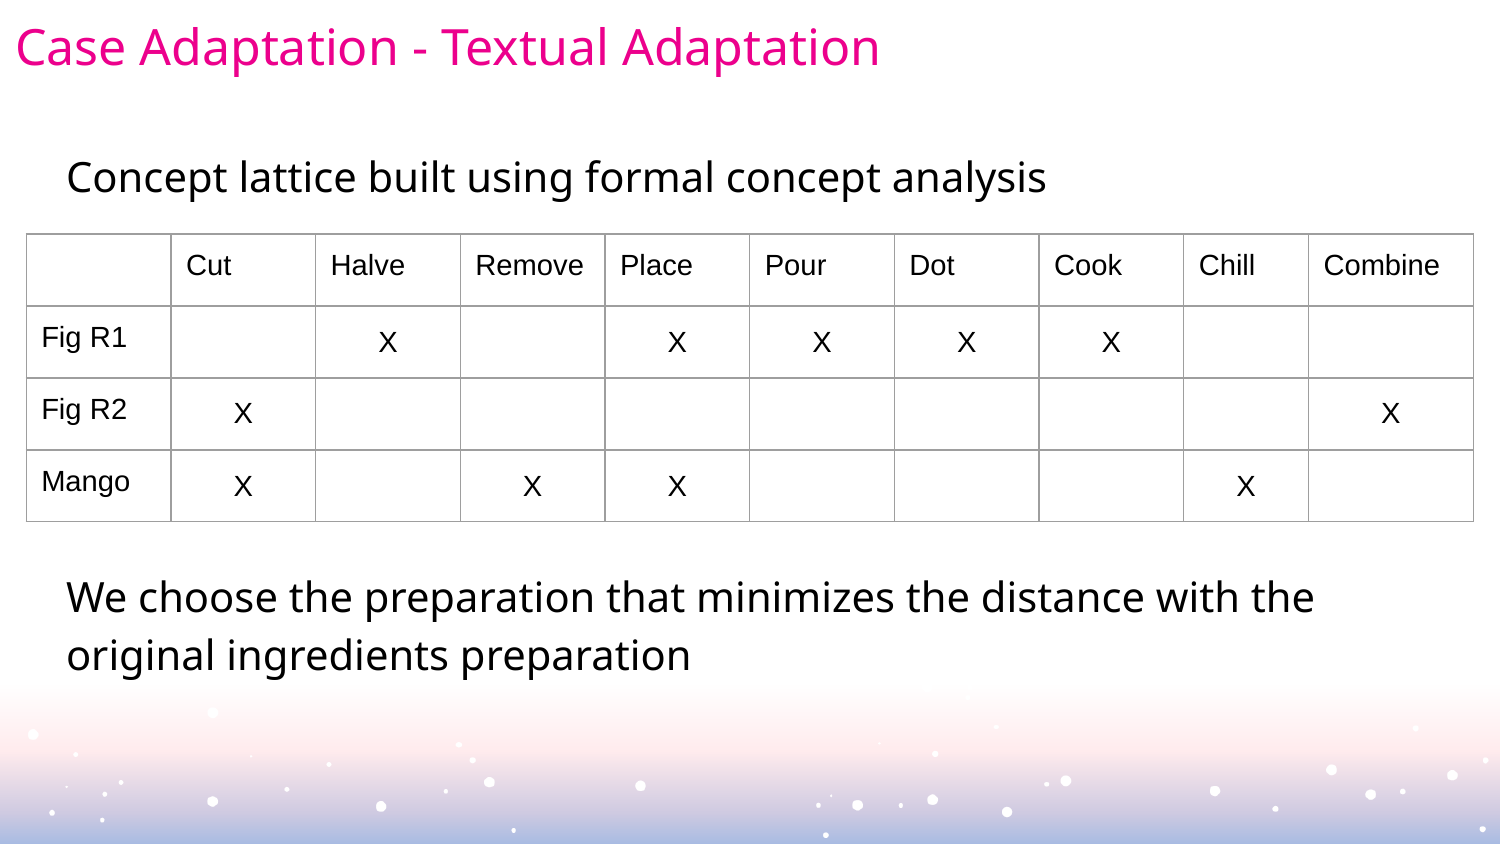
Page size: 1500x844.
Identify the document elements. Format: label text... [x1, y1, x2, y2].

table_cell [316, 451, 460, 521]
table_cell X [895, 307, 1038, 377]
table_cell [895, 379, 1038, 449]
table_cell X [316, 307, 460, 377]
table_cell X [172, 451, 315, 521]
table_header [27, 235, 170, 305]
table_cell [895, 451, 1038, 521]
table_header Combine [1309, 235, 1473, 305]
table_cell X [750, 307, 894, 377]
table_cell [461, 379, 604, 449]
table_header Cut [172, 235, 315, 305]
table_cell [316, 379, 460, 449]
table_header Dot [895, 235, 1038, 305]
table_cell X [1040, 307, 1183, 377]
table_cell [1040, 451, 1183, 521]
table_cell [1040, 379, 1183, 449]
table_cell X [1309, 379, 1473, 449]
table_header Chill [1184, 235, 1308, 305]
table_cell [1184, 307, 1308, 377]
table_header Place [606, 235, 749, 305]
table_cell [606, 379, 749, 449]
list Concept lattice built using formal concept analysis We choose the preparation that minimizes the distance with the original ingredients preparation [51, 127, 1449, 233]
table_cell Fig R1 [27, 307, 170, 377]
table_cell X [606, 451, 749, 521]
picture [0, 0, 1500, 844]
table_cell X [172, 379, 315, 449]
list Concept lattice built using formal concept analysis We choose the preparation that minimizes the distance with the original ingredients preparation [51, 522, 1449, 797]
table_cell [1184, 379, 1308, 449]
table_cell [1309, 307, 1473, 377]
table_cell [172, 307, 315, 377]
table_cell [750, 379, 894, 449]
table_header Remove [461, 235, 604, 305]
table_cell Fig R2 [27, 379, 170, 449]
table_cell X [1184, 451, 1308, 521]
table_cell [461, 307, 604, 377]
table_header Pour [750, 235, 894, 305]
table_cell [750, 451, 894, 521]
table_header Halve [316, 235, 460, 305]
table_cell [1309, 451, 1473, 521]
table_cell X [461, 451, 604, 521]
table_cell Mango [27, 451, 170, 521]
table_cell X [606, 307, 749, 377]
table_header Cook [1040, 235, 1183, 305]
title Case Adaptation - Textual Adaptation [0, 0, 1398, 94]
